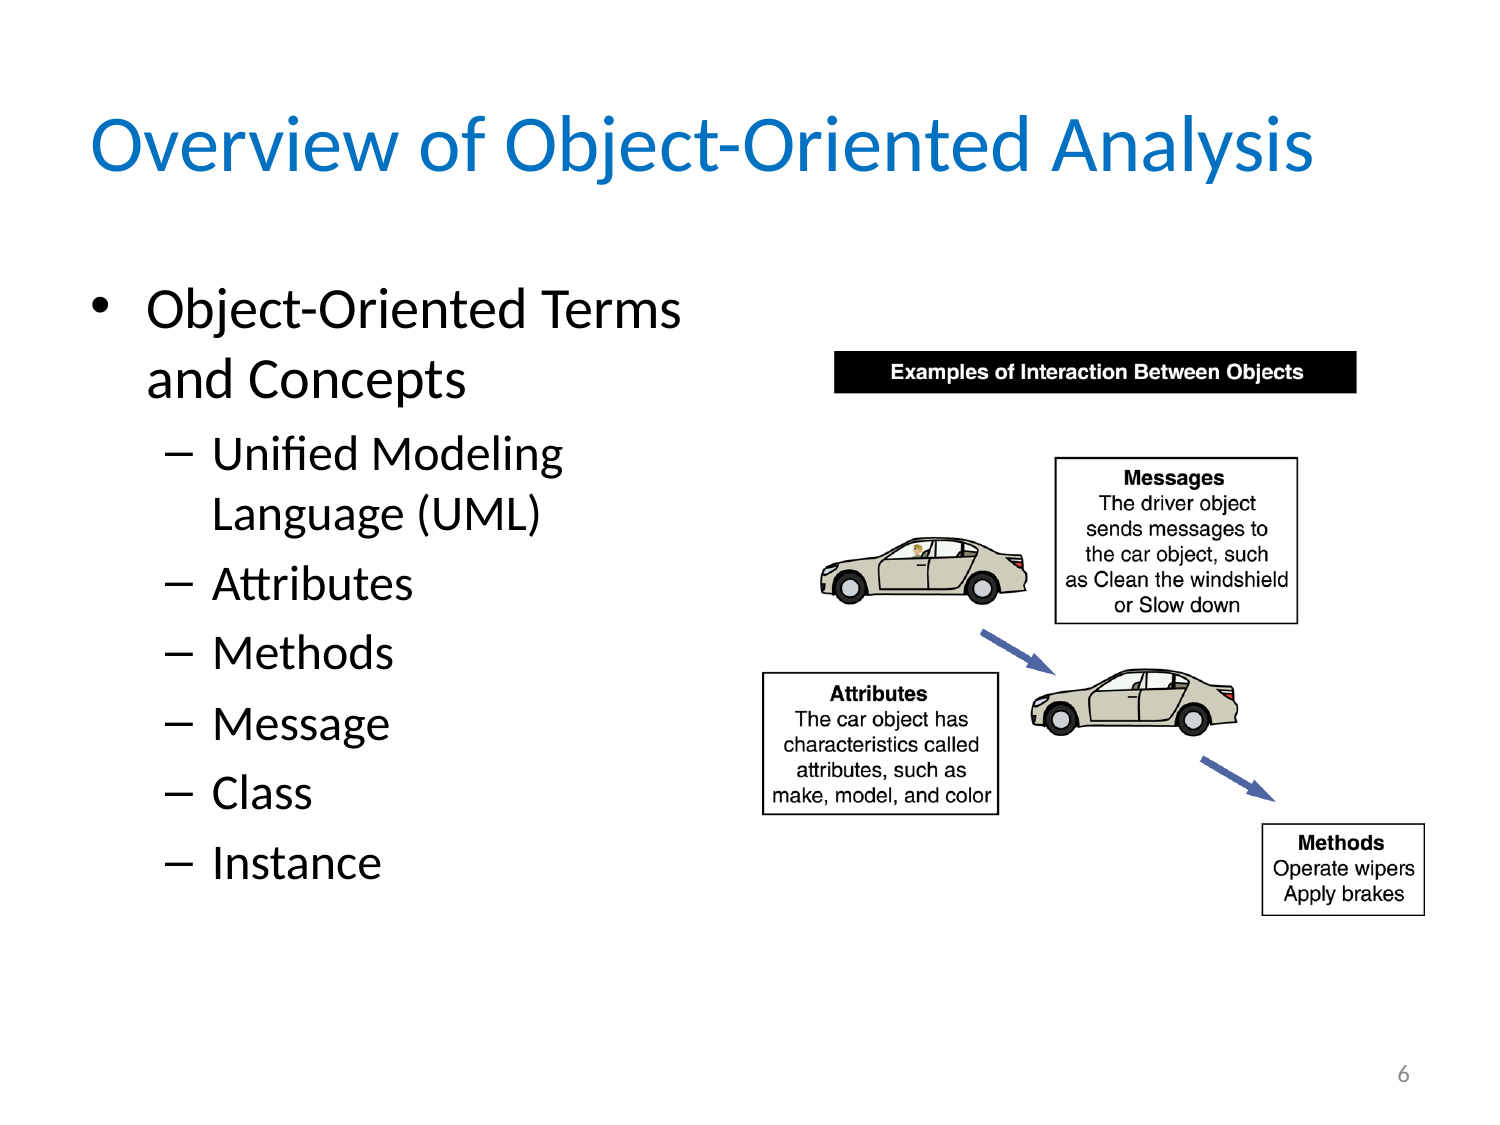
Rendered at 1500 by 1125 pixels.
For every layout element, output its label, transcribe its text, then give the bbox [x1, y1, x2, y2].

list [762, 351, 1426, 916]
slide_number 6 [1074, 1042, 1425, 1103]
list Object-Oriented Terms and Concepts Unified Modeling Language (UML) Attributes Methods Message Class Instance [74, 262, 738, 1006]
title Overview of Object-Oriented Analysis [74, 44, 1426, 233]
